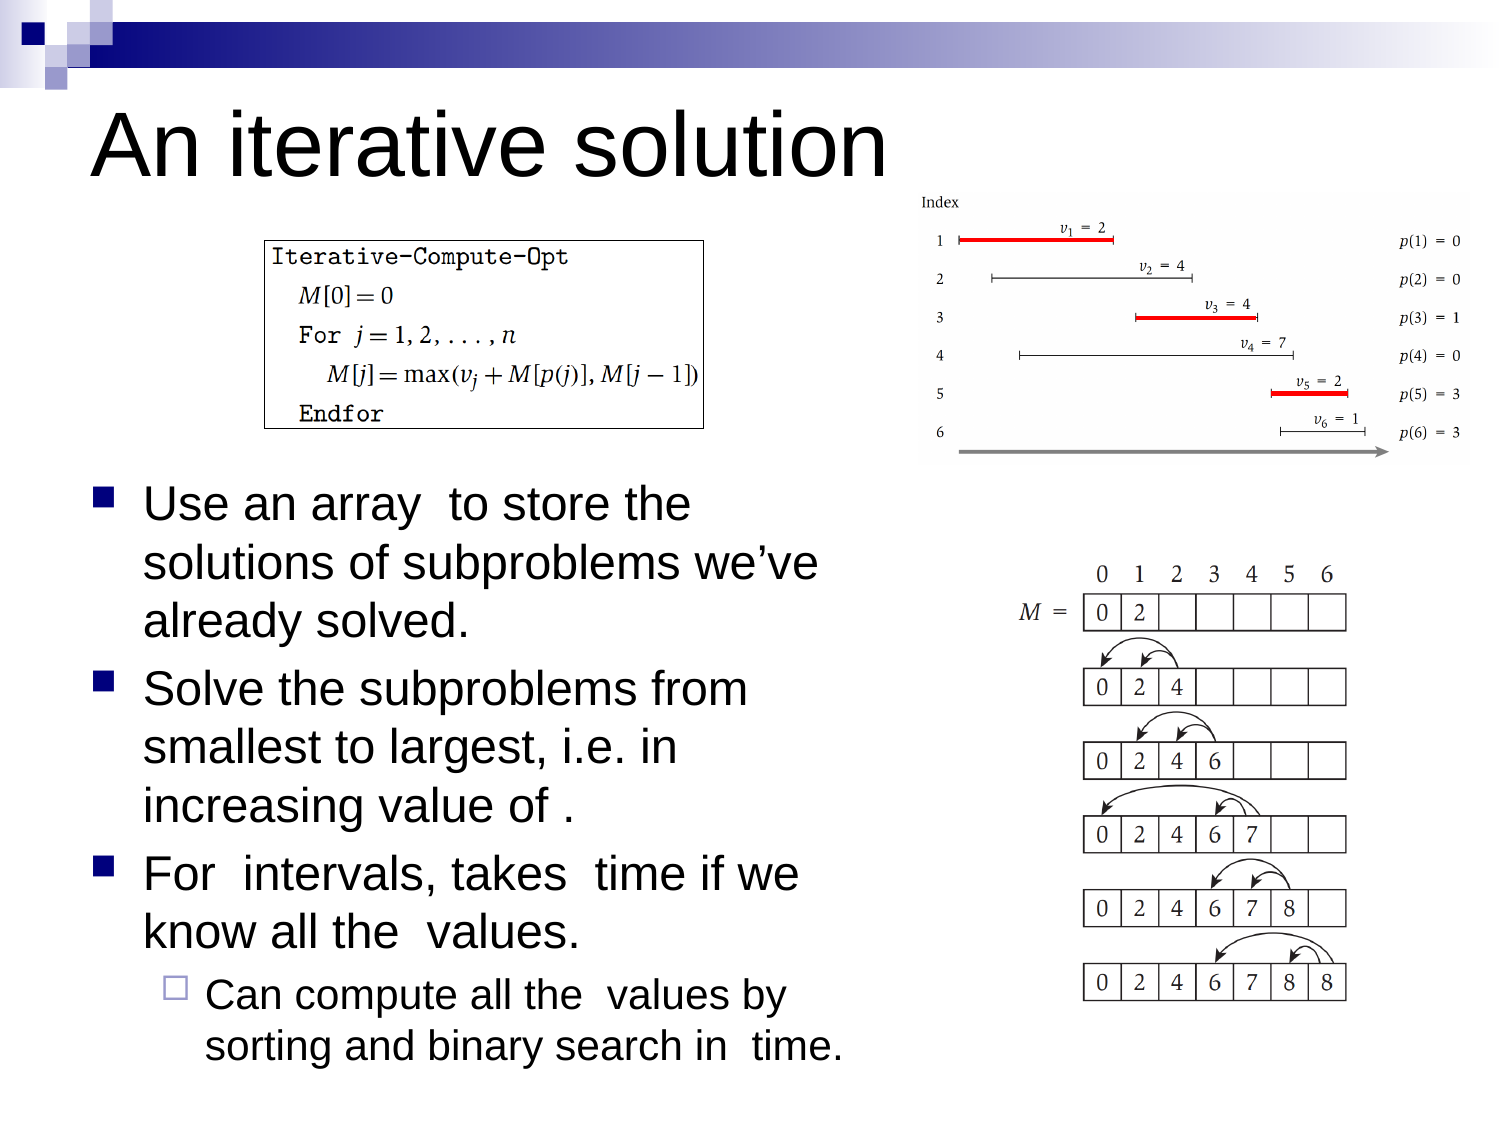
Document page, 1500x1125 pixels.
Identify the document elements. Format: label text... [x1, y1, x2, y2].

picture [264, 240, 704, 429]
picture [1008, 543, 1375, 1022]
picture [918, 192, 1471, 465]
title An iterative solution [75, 75, 1425, 205]
